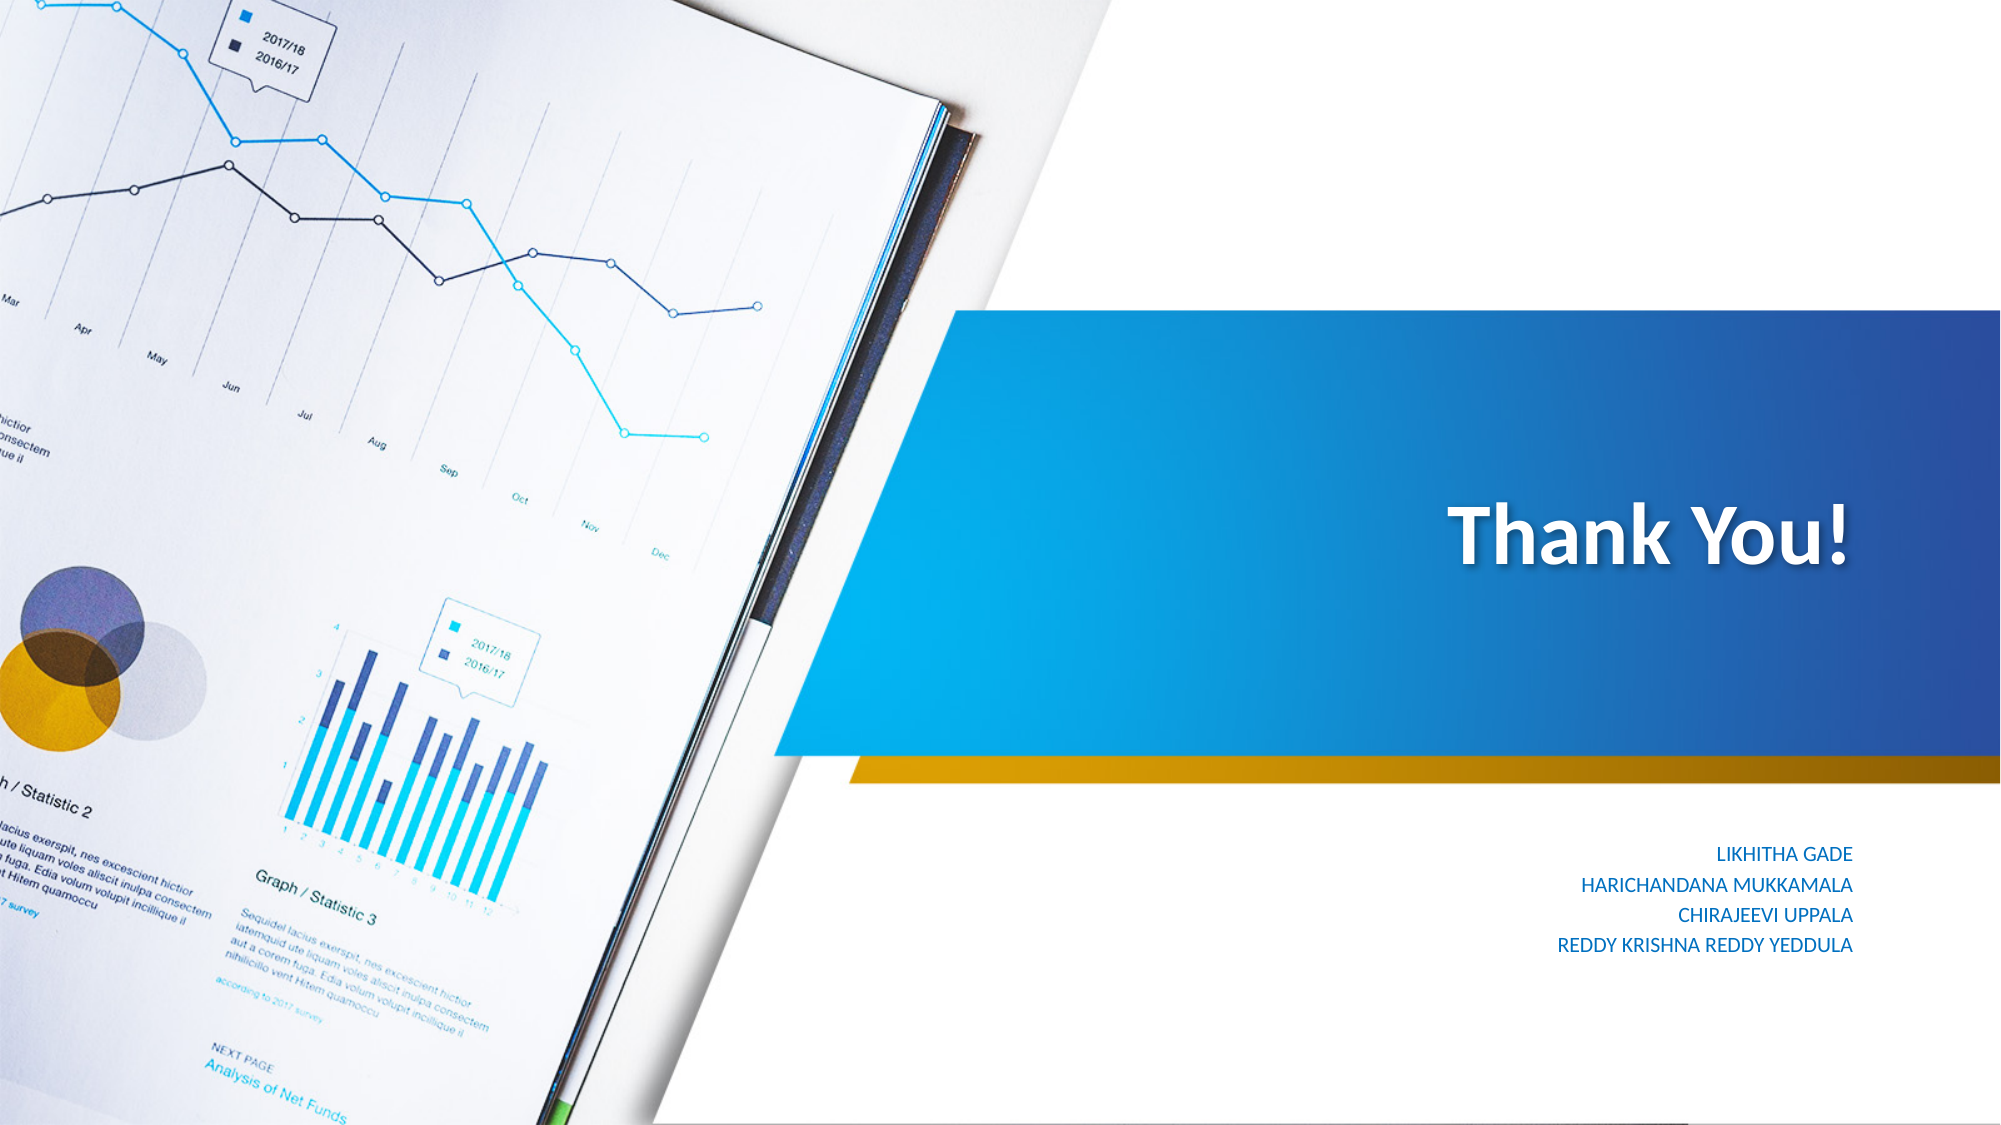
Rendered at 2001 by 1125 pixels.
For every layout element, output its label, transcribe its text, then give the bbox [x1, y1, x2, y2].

picture [0, 0, 2001, 1125]
subtitle LIKHITHA GADE HARICHANDANA MUKKAMALA CHIRAJEEVI UPPALA REDDY KRISHNA REDDY YEDDULA [98, 832, 1869, 967]
title Thank You! [499, 362, 1869, 697]
